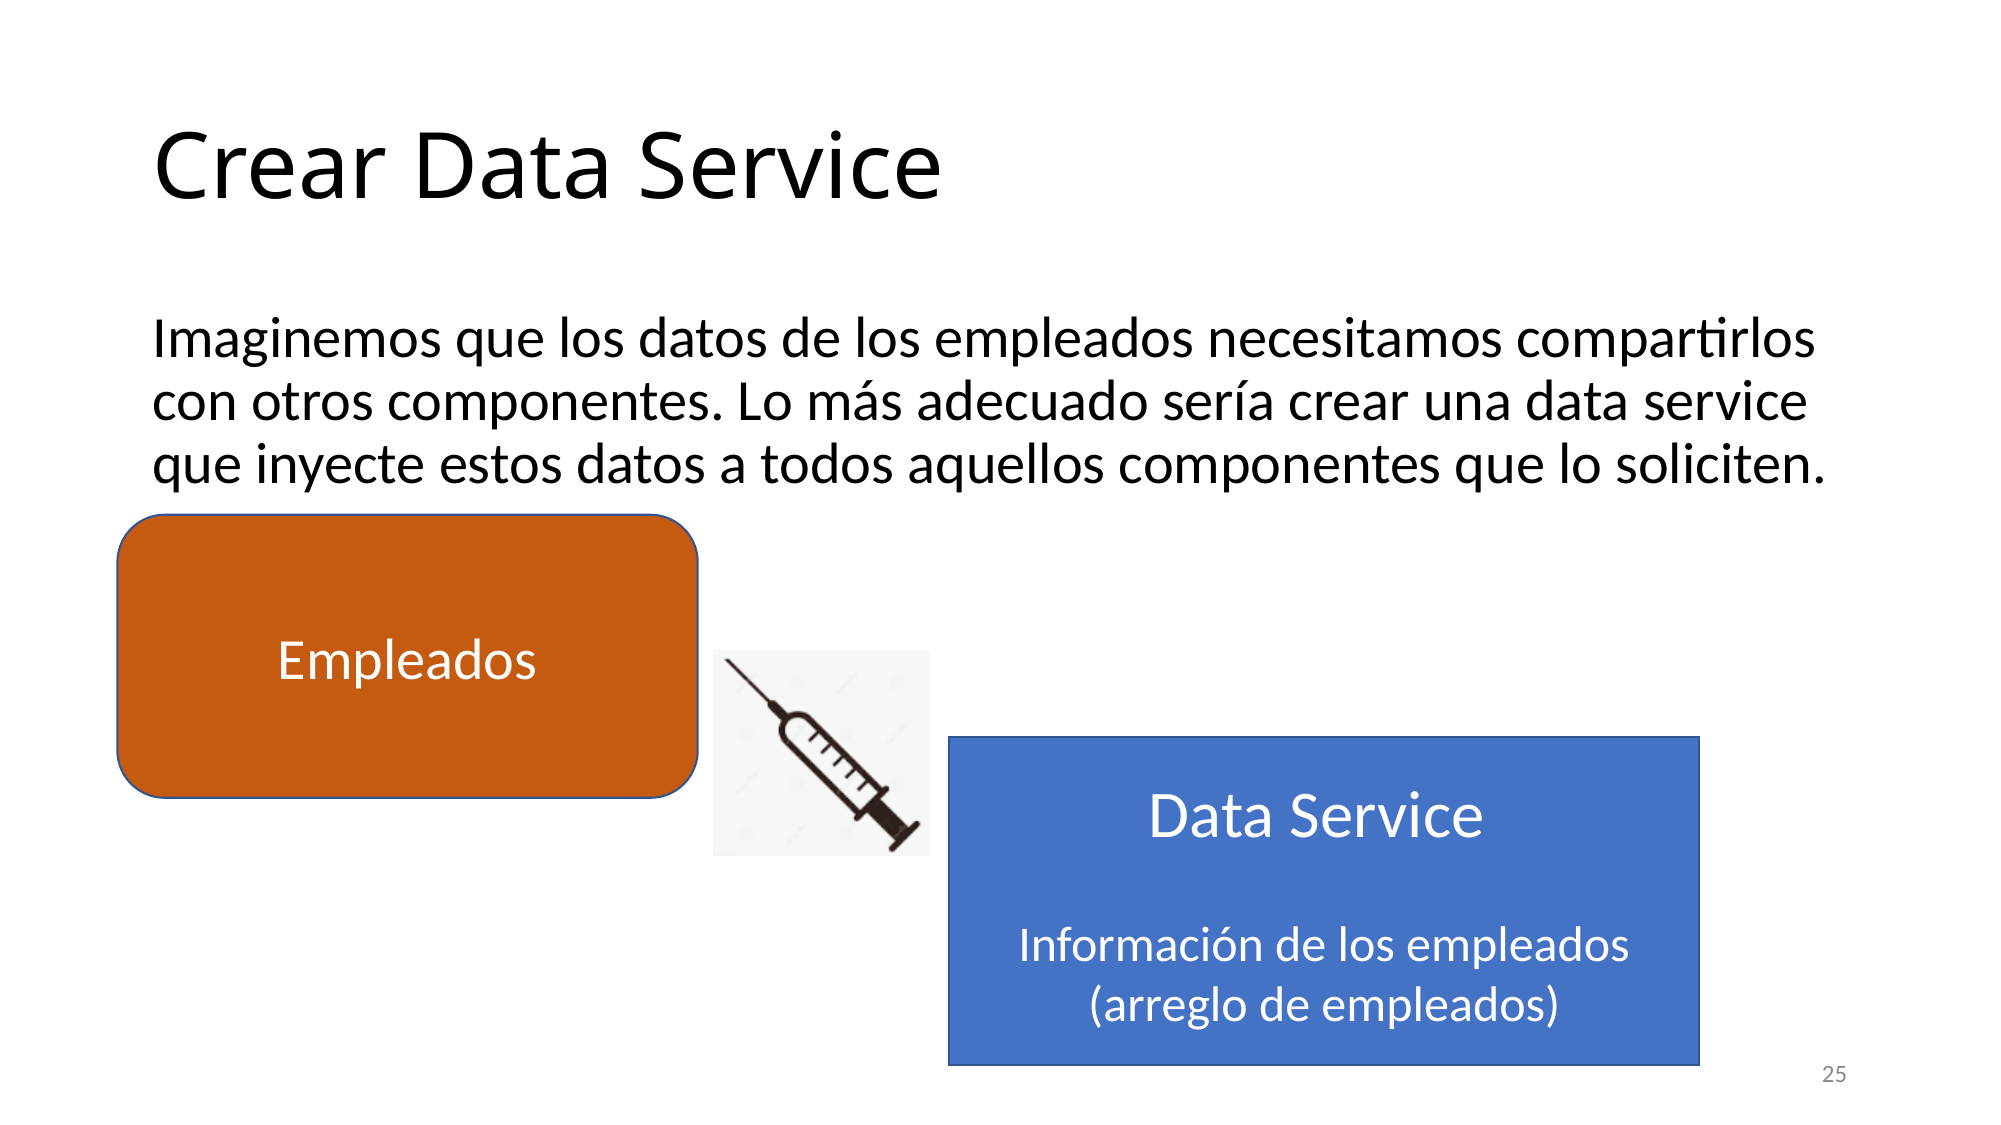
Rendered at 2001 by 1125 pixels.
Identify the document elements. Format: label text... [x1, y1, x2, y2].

text_box Data Service Información de los empleados (arreglo de empleados) [948, 736, 1700, 1066]
title Crear Data Service [137, 59, 1863, 278]
slide_number 25 [1412, 1042, 1863, 1103]
list Imaginemos que los datos de los empleados necesitamos compartirlos con otros componentes. Lo más adecuado sería crear una data service que inyecte estos datos a todos aquellos componentes que lo soliciten. [137, 299, 1863, 1014]
text_box Empleados [116, 513, 699, 799]
picture [713, 650, 930, 856]
